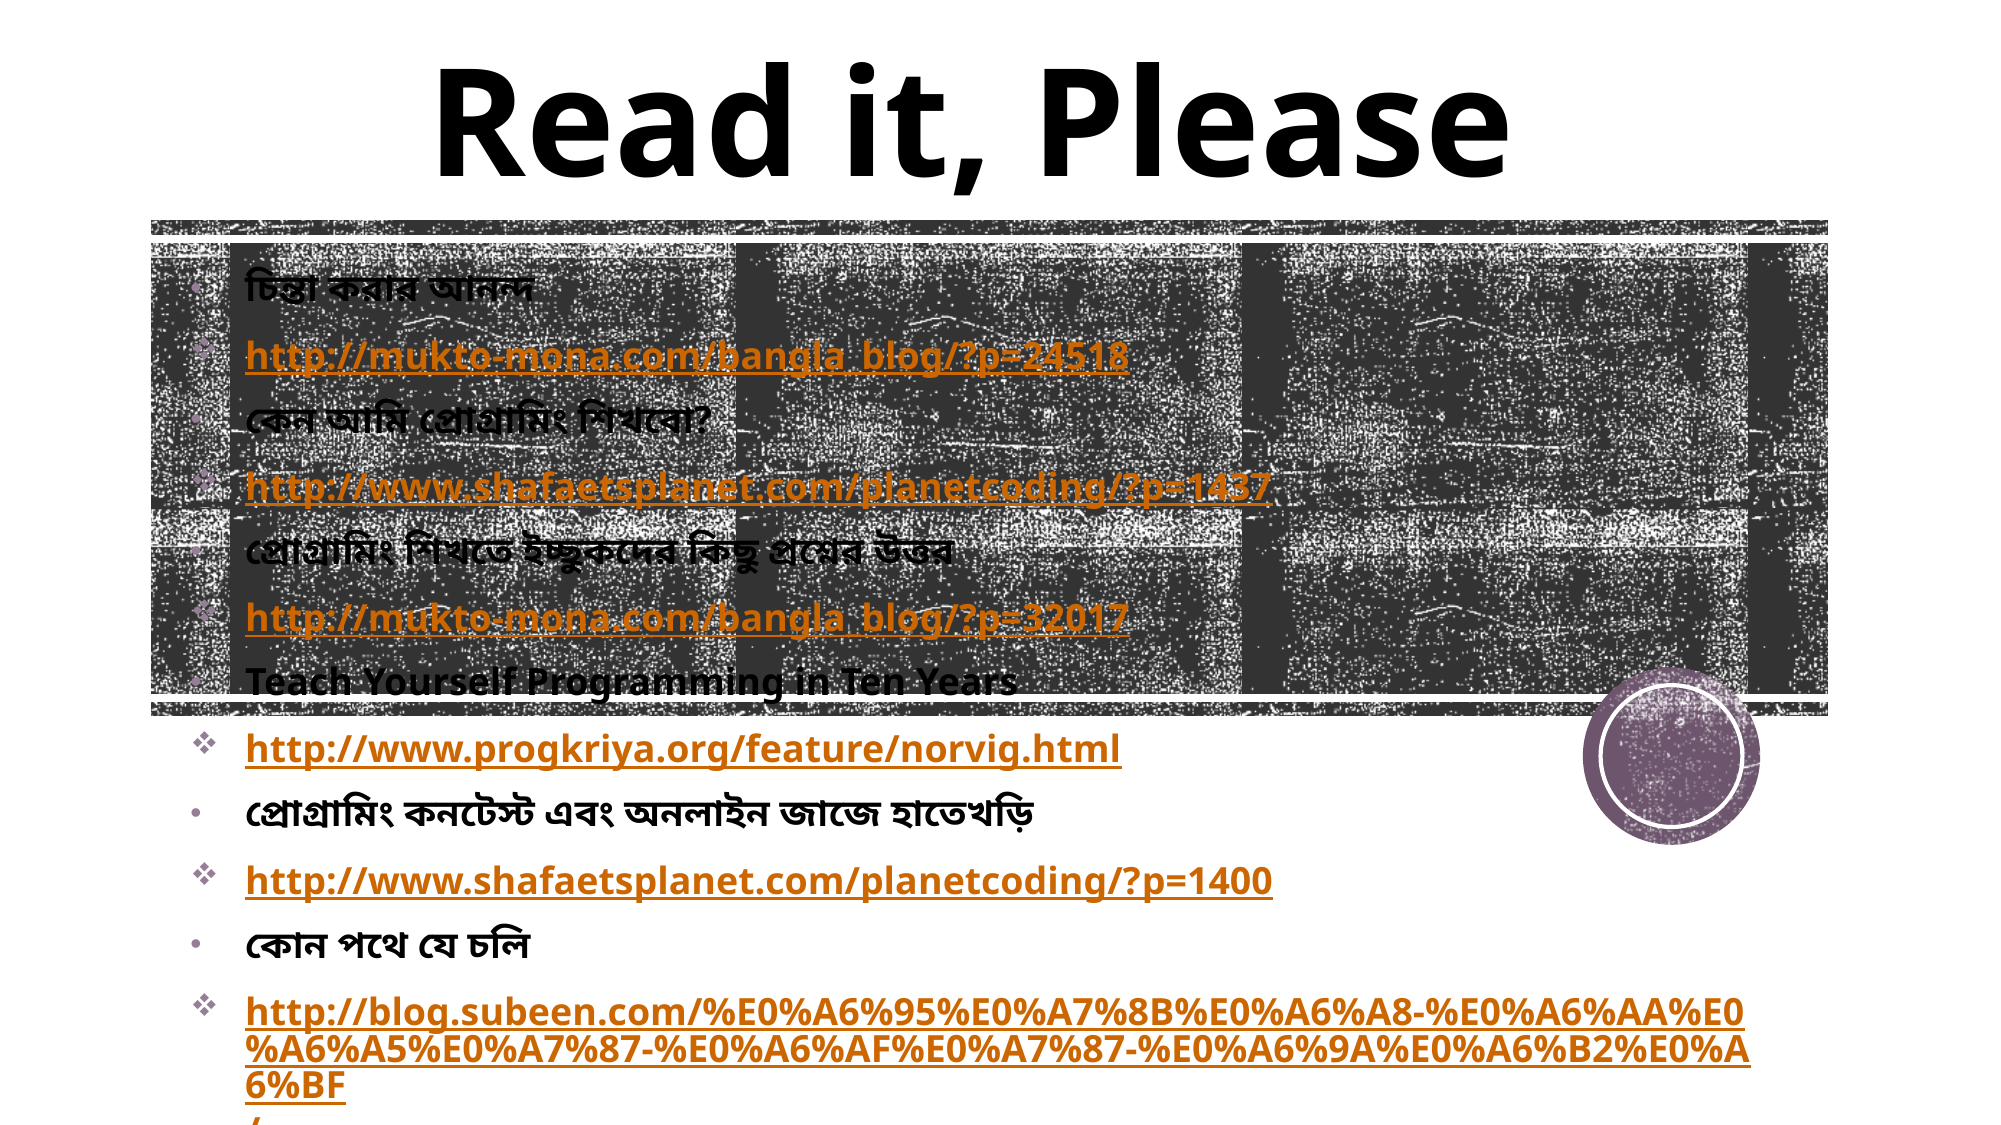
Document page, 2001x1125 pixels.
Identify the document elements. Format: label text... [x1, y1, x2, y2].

subtitle চিন্তা করার আনন্দ http://mukto-mona.com/bangla_blog/?p=24518 কেন আমি প্রোগ্রামিং শিখবো? http://www.shafaetsplanet.com/planetcoding/?p=1437 প্রোগ্রামিং শিখতে ইচ্ছুকদের কিছু প্রশ্নের উত্তর http://mukto-mona.com/bangla_blog/?p=32017 Teach Yourself Programming in Ten Years http://www.progkriya.org/feature/norvig.html প্রোগ্রামিং কনটেস্ট এবং অনলাইন জাজে হাতেখড়ি http://www.shafaetsplanet.com/planetcoding/?p=1400 কোন পথে যে চলি http://blog.subeen.com/%E0%A6%95%E0%A7%8B%E0%A6%A8-%E0%A6%AA%E0%A6%A5%E0%A7%87-%E0%A6%AF%E0%A7%87-%E0%A6%9A%E0%A6%B2%E0%A6%BF/ [175, 261, 1767, 1098]
title Read it, Please [153, 0, 1789, 262]
